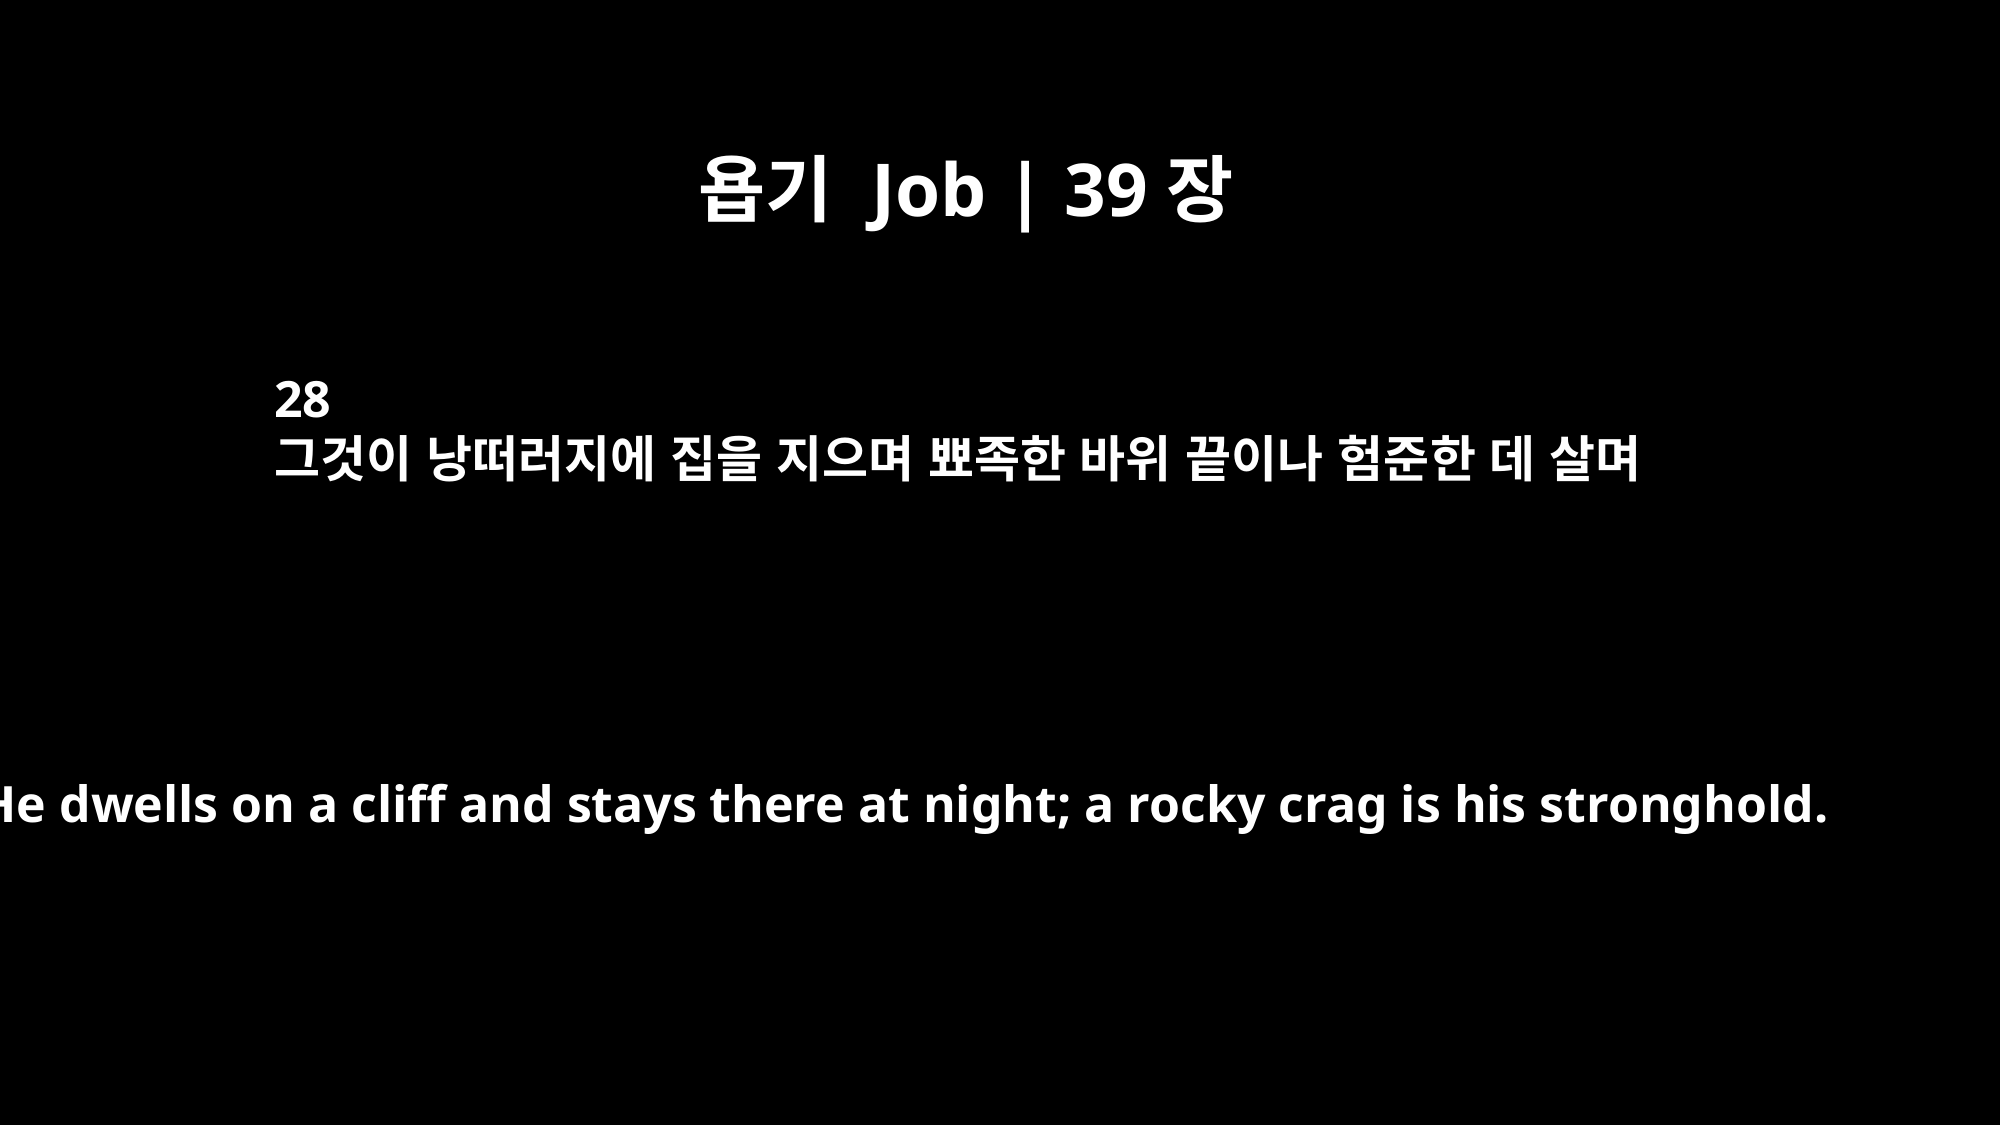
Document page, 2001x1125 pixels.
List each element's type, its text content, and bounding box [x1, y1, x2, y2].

text_box 28 그것이 낭떠러지에 집을 지으며 뾰족한 바위 끝이나 험준한 데 살며 [259, 359, 1658, 495]
text_box 욥기 Job | 39장 [683, 136, 1249, 239]
text_box He dwells on a cliff and stays there at night; a rocky crag is his stronghold. [0, 764, 1844, 840]
